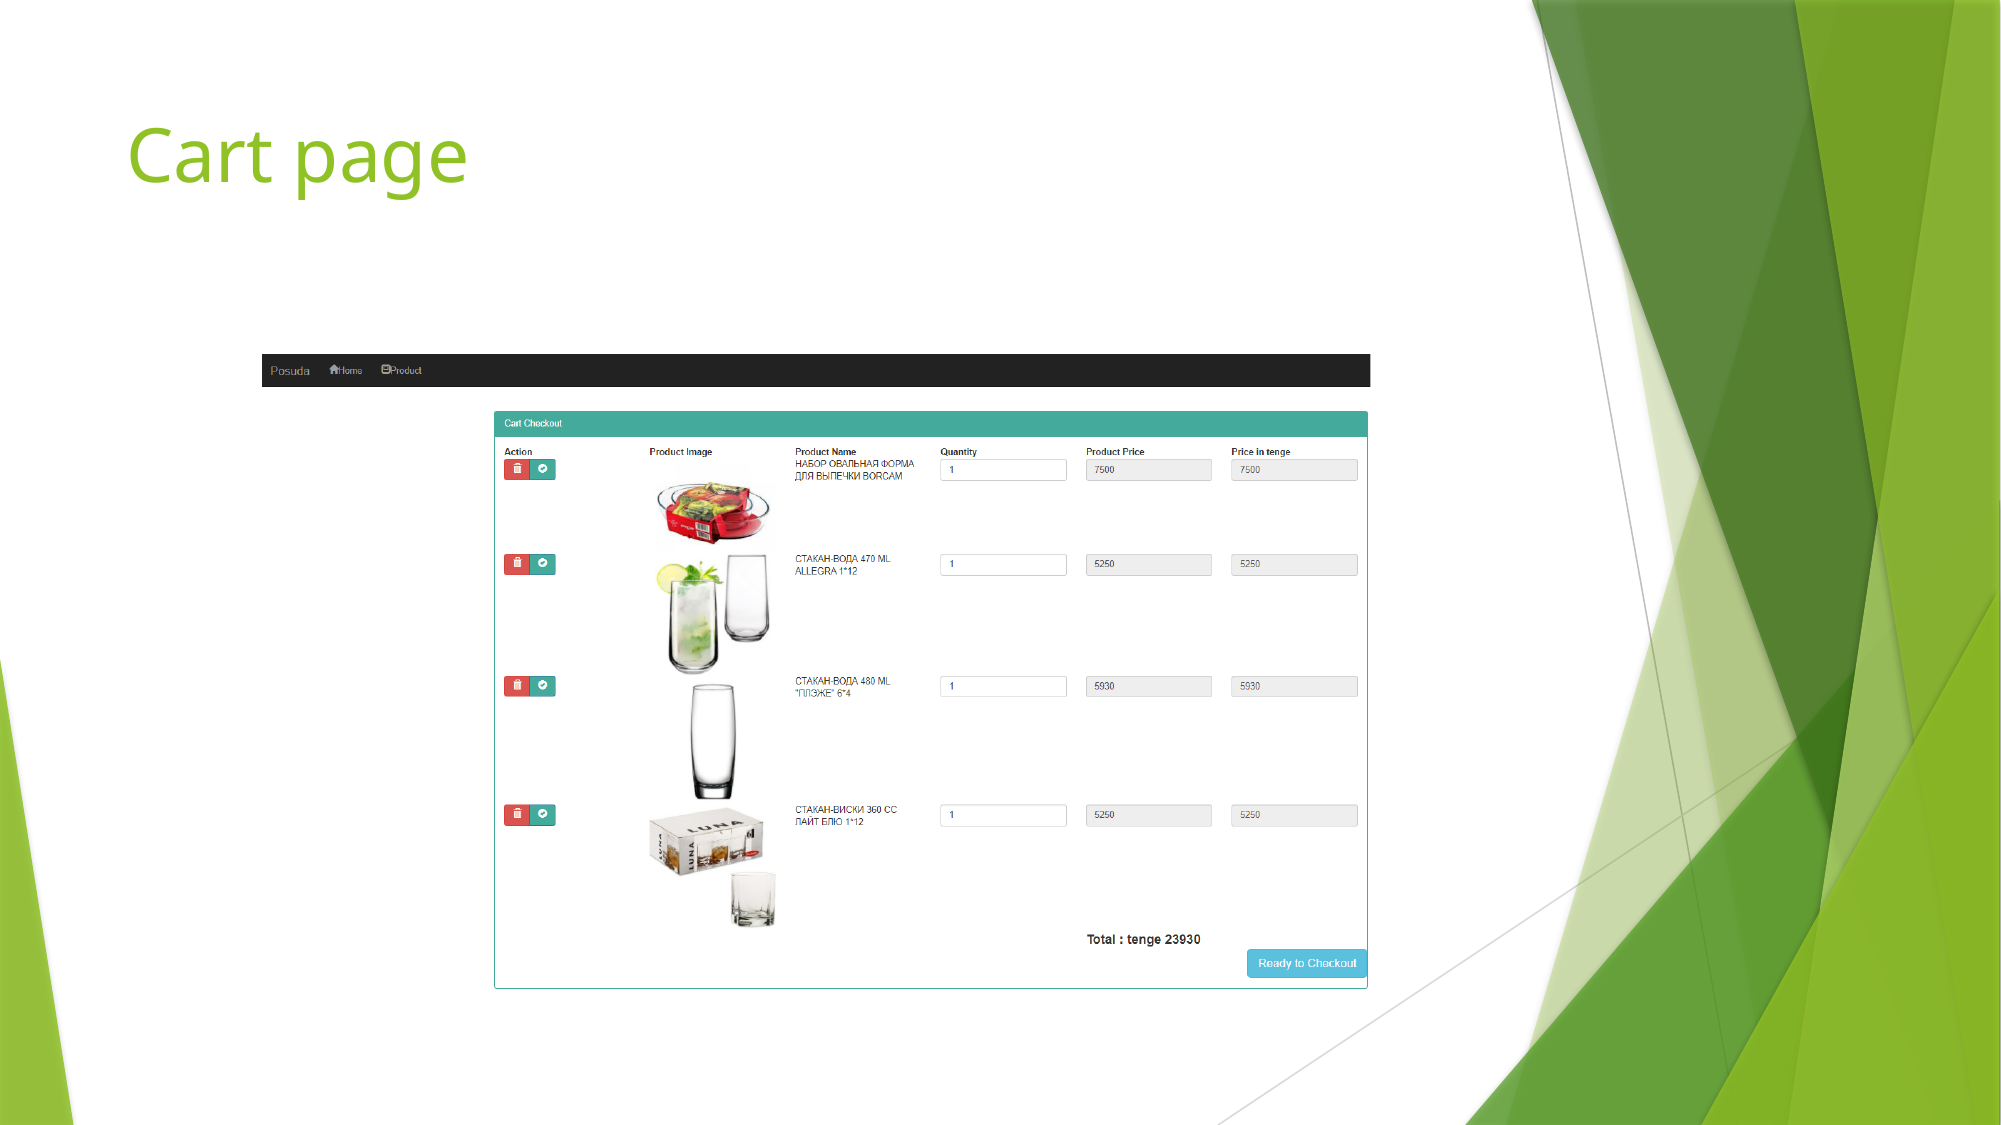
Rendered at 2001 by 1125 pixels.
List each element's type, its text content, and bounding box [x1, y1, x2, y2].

title Cart page [111, 99, 1522, 317]
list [261, 353, 1371, 992]
